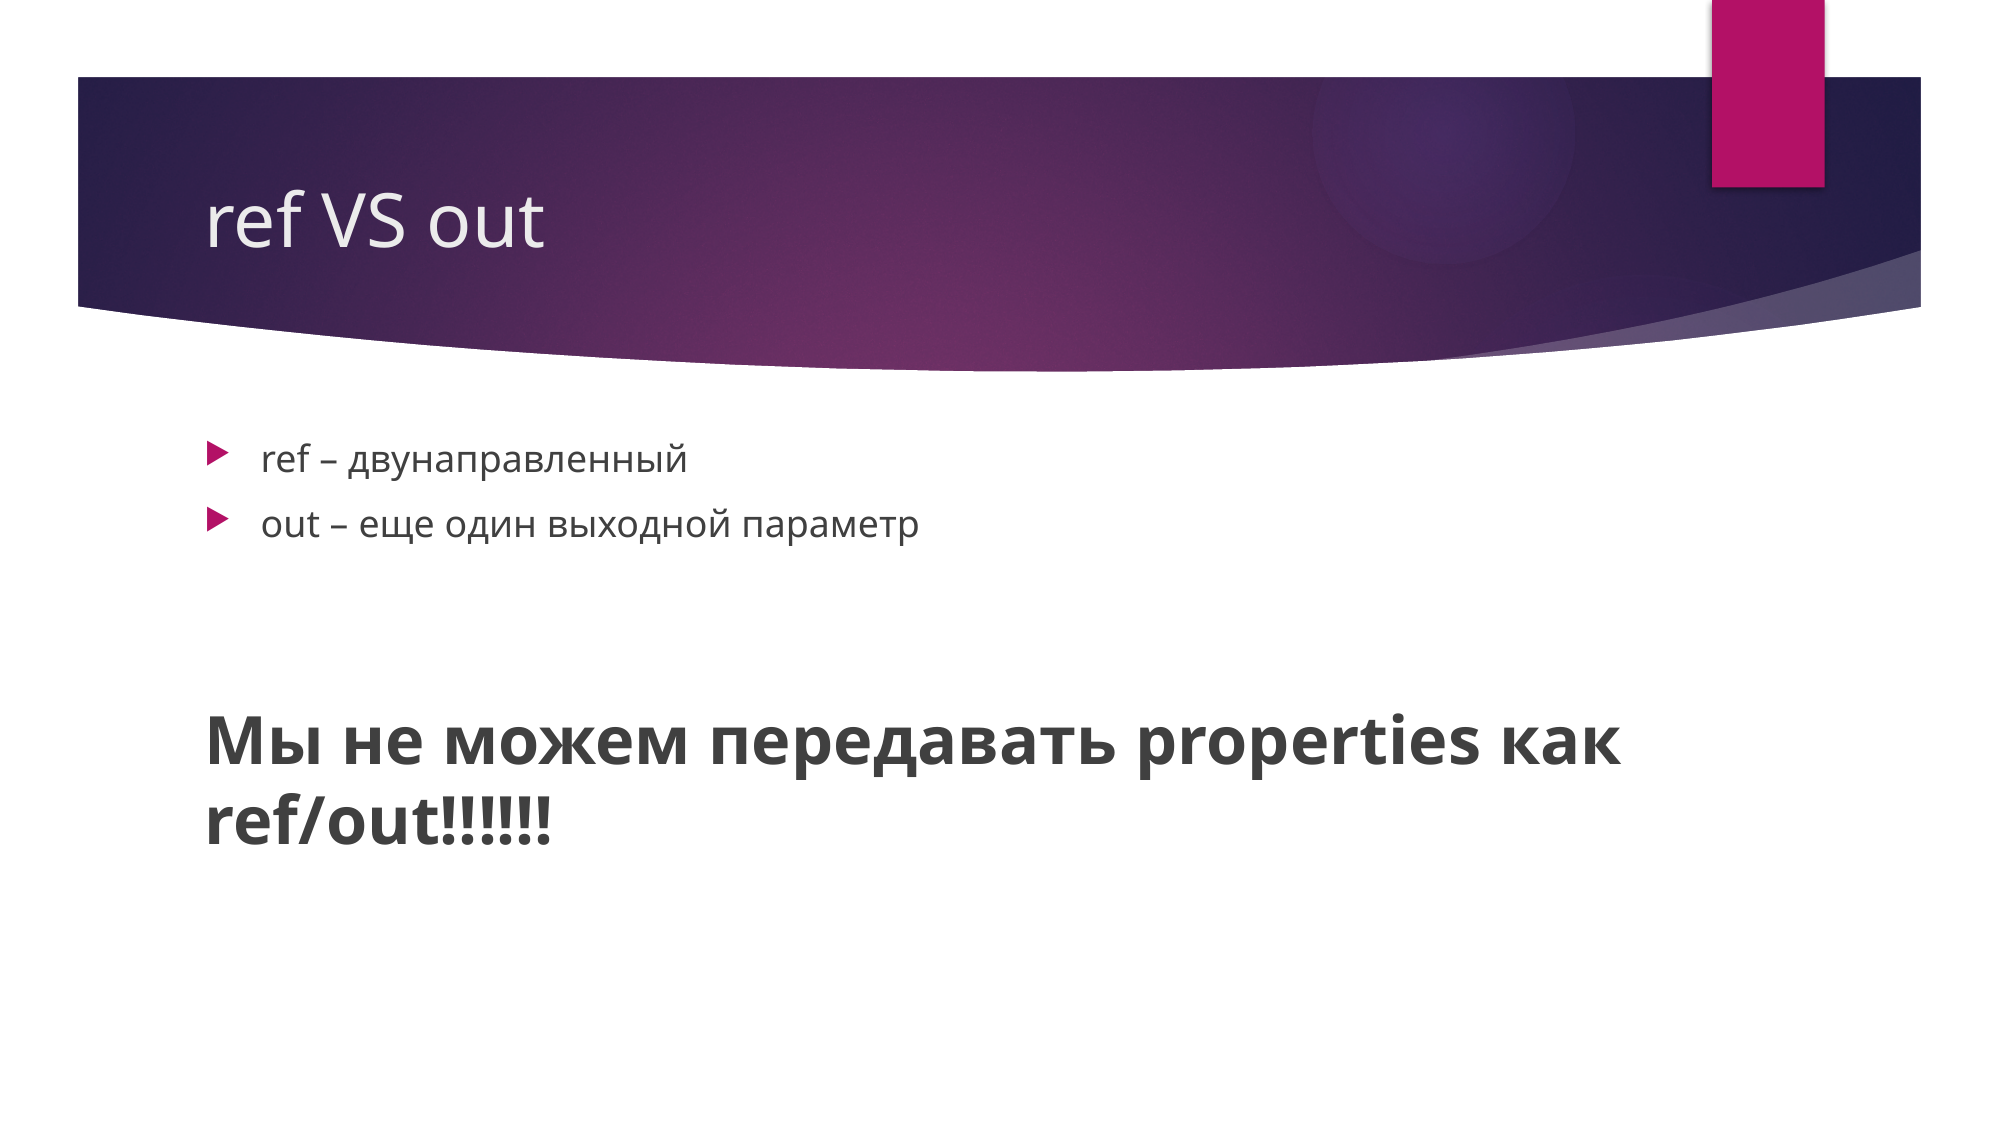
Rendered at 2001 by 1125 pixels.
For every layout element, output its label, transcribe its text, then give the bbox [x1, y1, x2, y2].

list ref – двунаправленный out – еще один выходной параметр Мы не можем передавать properties как ref/out!!!!!! [189, 427, 1638, 988]
title ref VS out [189, 159, 1627, 276]
